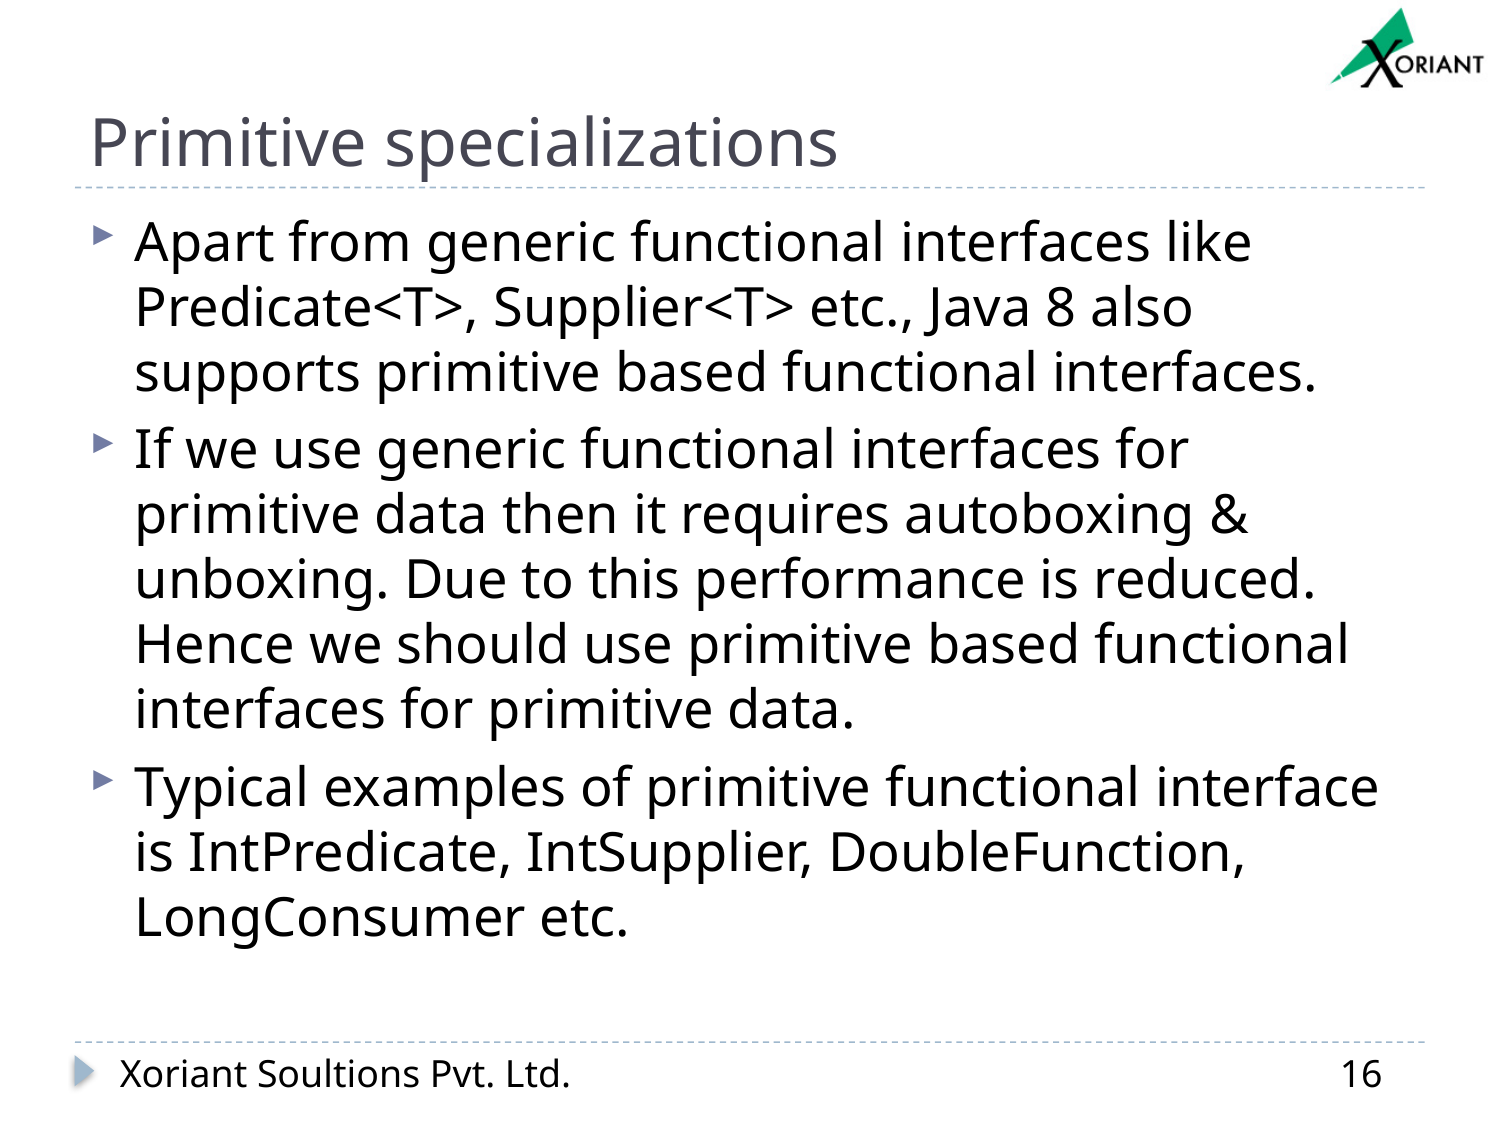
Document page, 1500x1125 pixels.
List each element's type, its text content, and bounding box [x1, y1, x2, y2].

footer Xoriant Soultions Pvt. Ltd. [105, 1042, 675, 1103]
title Primitive specializations [75, 24, 1425, 188]
list Apart from generic functional interfaces like Predicate<T>, Supplier<T> etc., Java 8 also supports primitive based functional interfaces. If we use generic functional interfaces for primitive data then it requires autoboxing & unboxing. Due to this performance is reduced. Hence we should use primitive based functional interfaces for primitive data. Typical examples of primitive functional interface is IntPredicate, IntSupplier, DoubleFunction, LongConsumer etc. [75, 200, 1425, 1010]
picture [1325, 0, 1500, 91]
slide_number 16 [1325, 1042, 1425, 1103]
